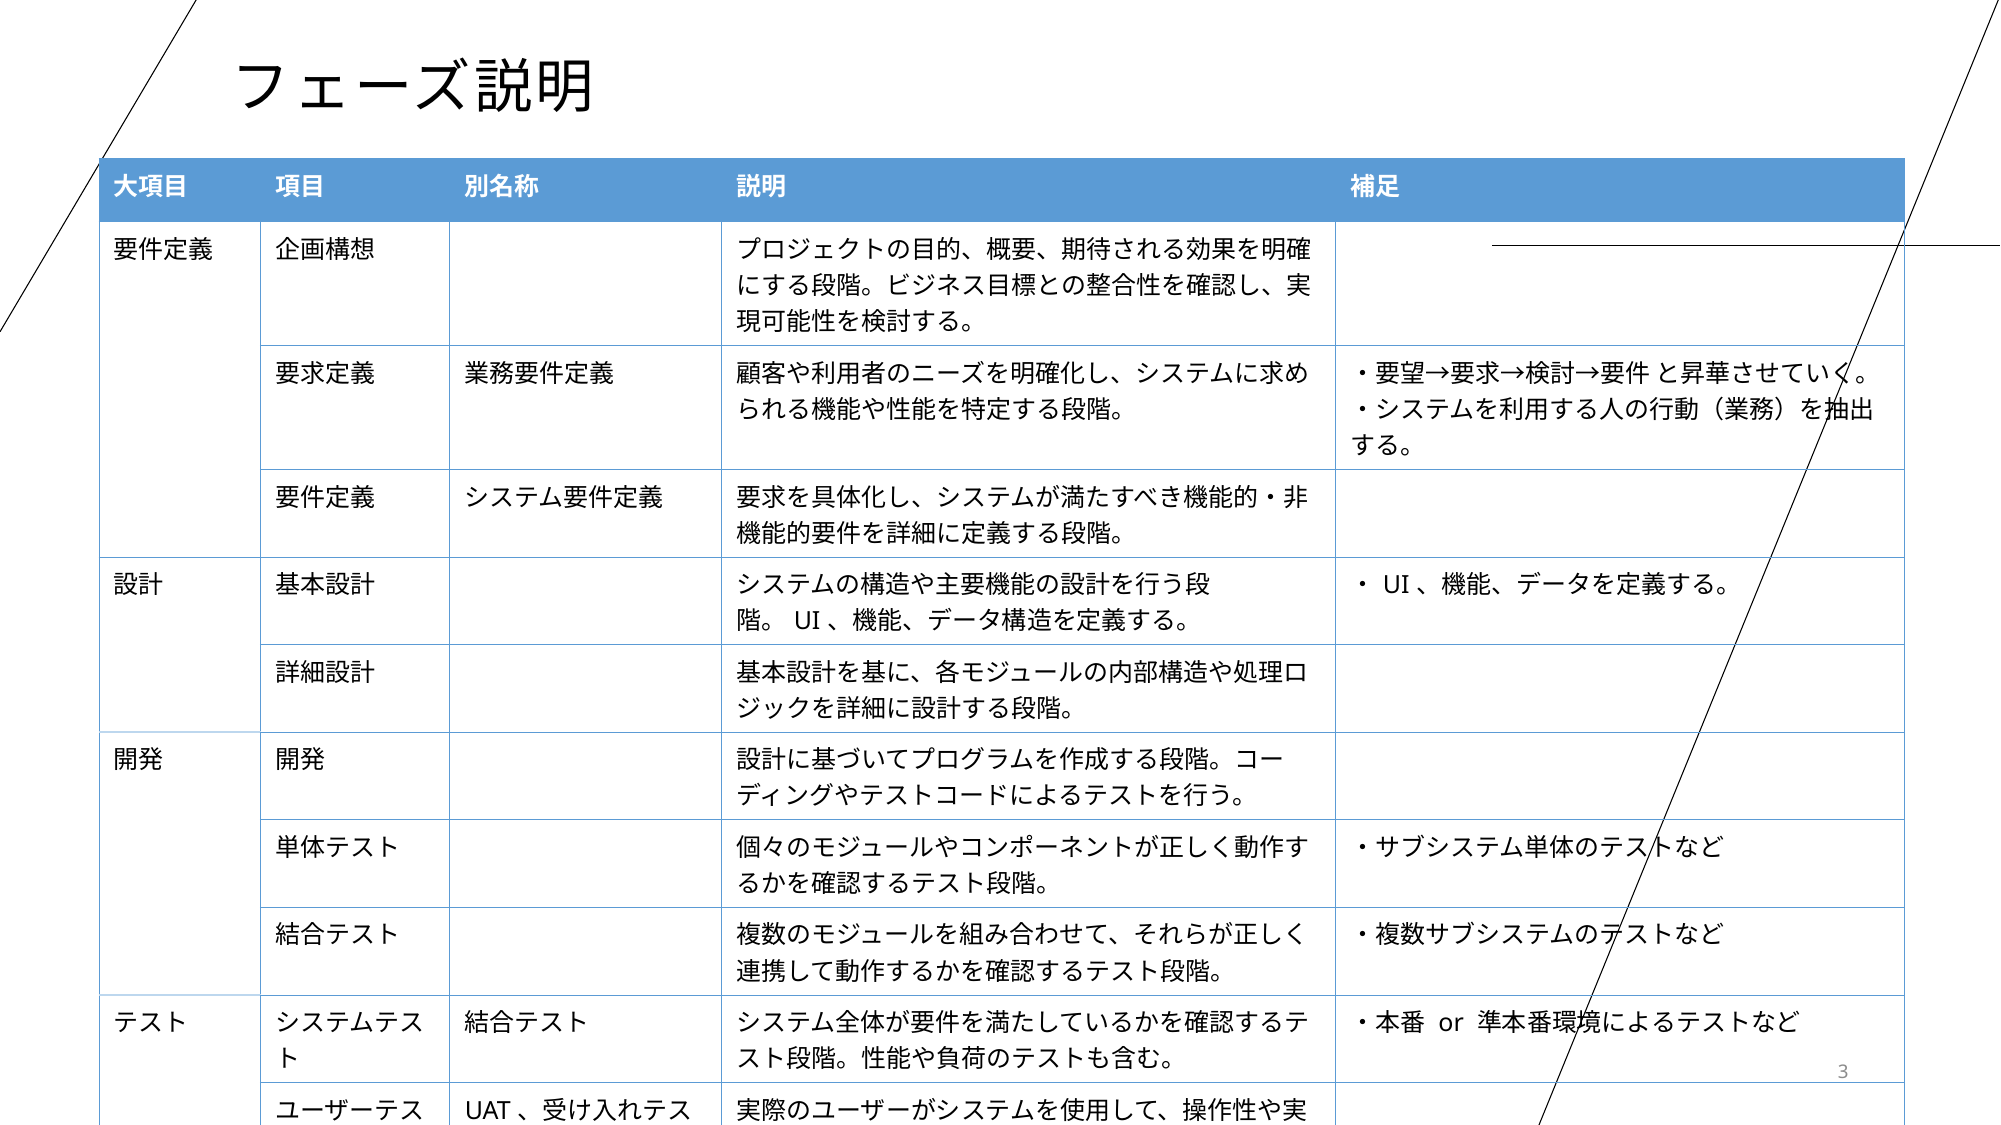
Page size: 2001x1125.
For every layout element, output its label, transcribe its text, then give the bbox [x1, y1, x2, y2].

table_cell [450, 820, 721, 907]
table_cell UAT、受け入れテスト [450, 1083, 721, 1125]
table_cell 要求を具体化し、システムが満たすべき機能的・非機能的要件を詳細に定義する段階。 [722, 470, 1335, 557]
table_cell 顧客や利用者のニーズを明確化し、システムに求められる機能や性能を特定する段階。 [722, 346, 1335, 469]
table_cell 開発 [100, 733, 260, 994]
table_cell プロジェクトの目的、概要、期待される効果を明確にする段階。ビジネス目標との整合性を確認し、実現可能性を検討する。 [722, 222, 1335, 345]
table_header 説明 [722, 159, 1336, 221]
table_cell [450, 733, 721, 819]
table_cell 結合テスト [450, 996, 721, 1082]
table_cell [450, 645, 721, 732]
table_header 補足 [1336, 159, 1904, 221]
table_cell 結合テスト [261, 908, 449, 995]
title フェーズ説明 [216, 43, 1413, 128]
table_cell システムの構造や主要機能の設計を行う段階。UI、機能、データ構造を定義する。 [722, 558, 1335, 644]
table_cell [1336, 222, 1904, 345]
table_cell 単体テスト [261, 820, 449, 907]
table_cell ・サブシステム単体のテストなど [1336, 820, 1904, 907]
table_cell 基本設計 [261, 558, 449, 644]
table_cell システム全体が要件を満たしているかを確認するテスト段階。性能や負荷のテストも含む。 [722, 996, 1335, 1082]
table_header 別名称 [450, 159, 722, 221]
table_cell 要件定義 [261, 470, 449, 557]
table_header 大項目 [100, 159, 260, 221]
table_cell 詳細設計 [261, 645, 449, 732]
table_cell 業務要件定義 [450, 346, 721, 469]
table_cell 開発 [261, 733, 449, 819]
table_cell テスト [100, 996, 260, 1125]
table_cell システム要件定義 [450, 470, 721, 557]
table_cell 実際のユーザーがシステムを使用して、操作性や実用性を確認するテスト段階。 [722, 1083, 1335, 1125]
table_cell ・要望→要求→検討→要件 と昇華させていく。 ・システムを利用する人の行動（業務）を抽出する。 [1336, 346, 1904, 469]
table_cell [1336, 1083, 1904, 1125]
table_cell [450, 908, 721, 995]
table_cell [1336, 470, 1904, 557]
table_header 項目 [260, 159, 450, 221]
table_cell 個々のモジュールやコンポーネントが正しく動作するかを確認するテスト段階。 [722, 820, 1335, 907]
table_cell 要求定義 [261, 346, 449, 469]
table_cell 基本設計を基に、各モジュールの内部構造や処理ロジックを詳細に設計する段階。 [722, 645, 1335, 732]
table_cell 設計に基づいてプログラムを作成する段階。コーディングやテストコードによるテストを行う。 [722, 733, 1335, 819]
table_cell [1336, 645, 1904, 732]
table_cell ・UI、機能、データを定義する。 [1336, 558, 1904, 644]
table_cell [450, 222, 721, 345]
table_cell 複数のモジュールを組み合わせて、それらが正しく連携して動作するかを確認するテスト段階。 [722, 908, 1335, 995]
table_cell 設計 [100, 558, 260, 731]
table_cell ・本番 or 準本番環境によるテストなど [1336, 996, 1904, 1082]
table_cell ユーザーテスト [261, 1083, 449, 1125]
table_cell 要件定義 [100, 222, 260, 557]
table_cell システムテスト [261, 996, 449, 1082]
table_cell [1336, 733, 1904, 819]
table_cell 企画構想 [261, 222, 449, 345]
table_cell ・複数サブシステムのテストなど [1336, 908, 1904, 995]
table_cell [450, 558, 721, 644]
